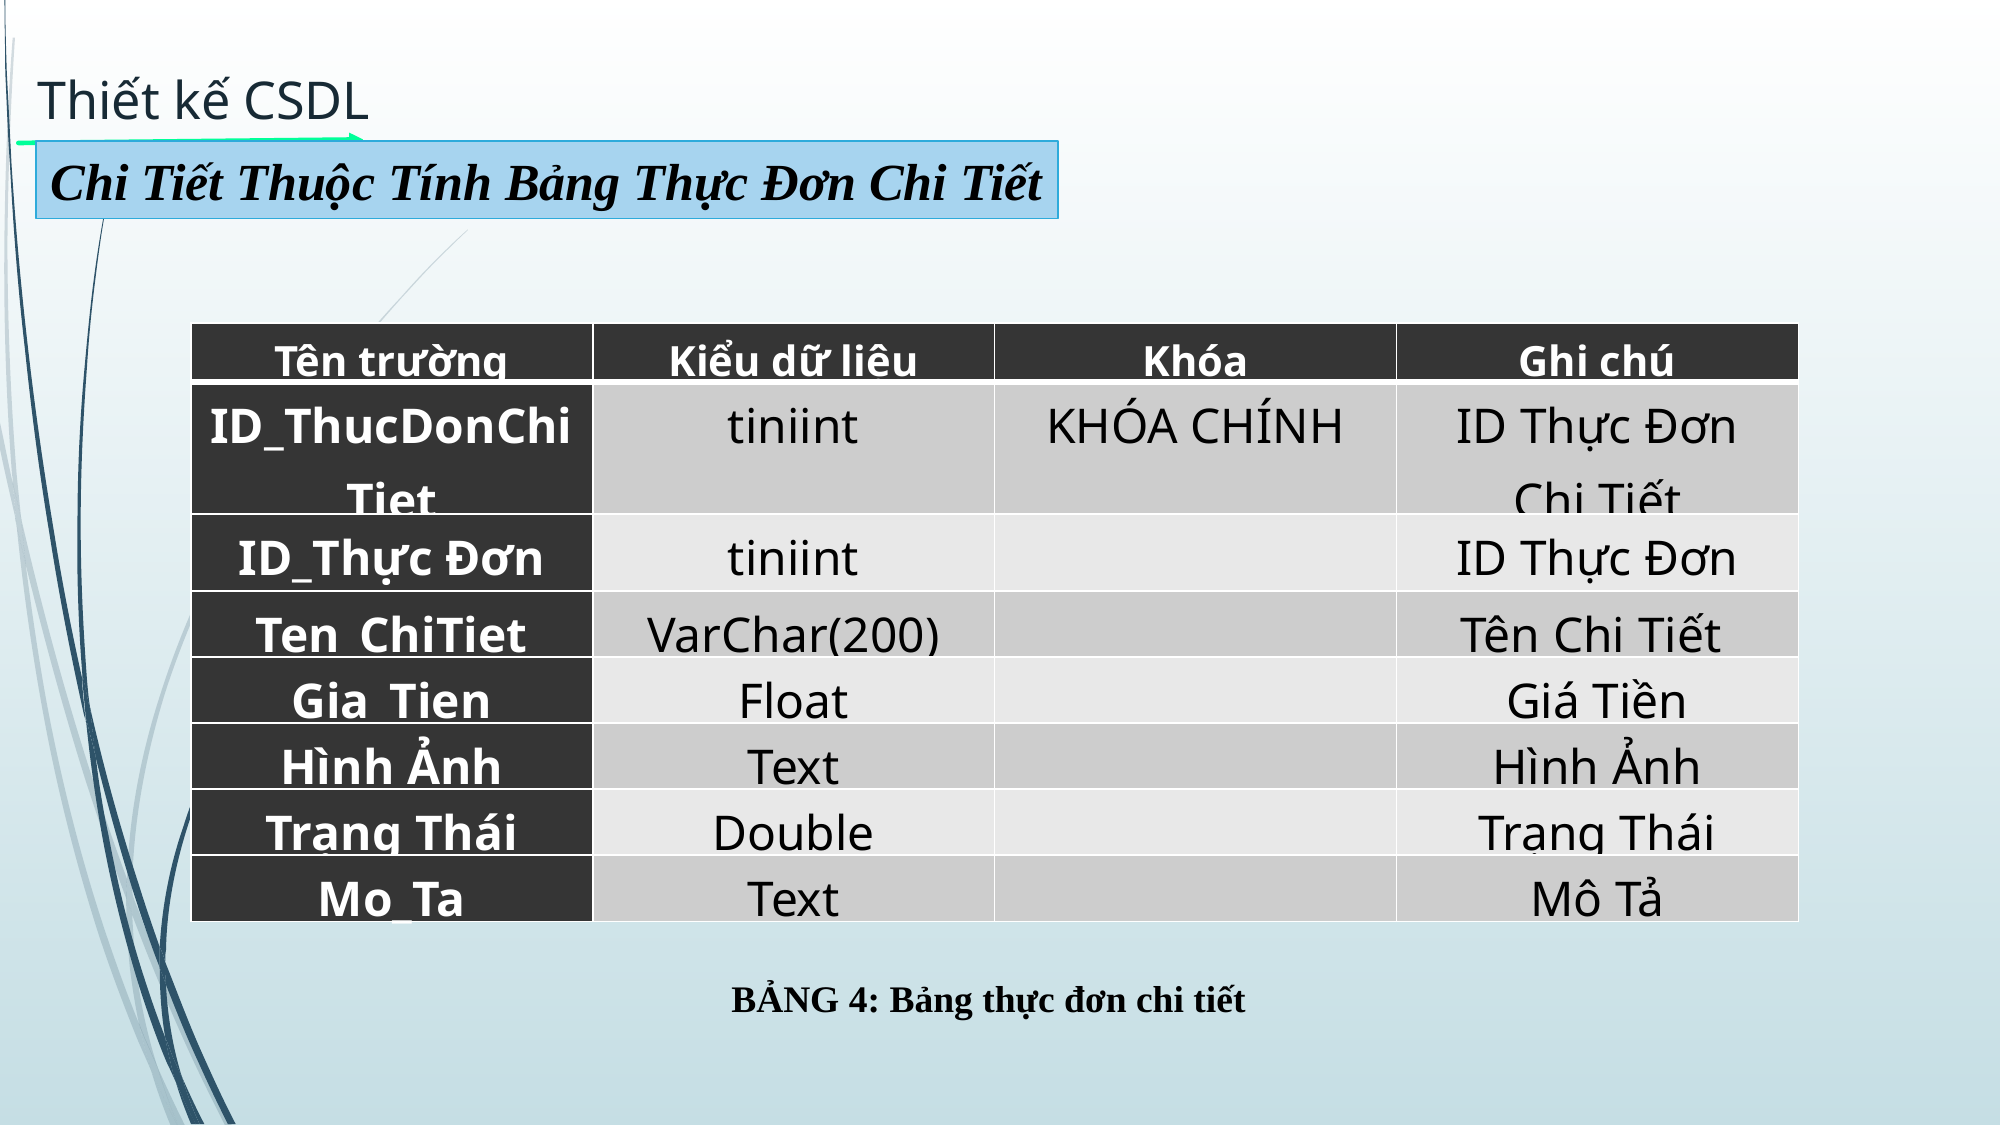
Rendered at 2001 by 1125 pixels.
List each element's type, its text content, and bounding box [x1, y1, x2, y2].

table_cell ID Thực Đơn Chi Tiết [1397, 385, 1798, 513]
table_cell VarChar(200) [594, 592, 994, 656]
text_box BẢNG 4: Bảng thực đơn chi tiết [641, 960, 1303, 1027]
table_cell ID_ThucDonChiTiet [192, 385, 592, 513]
table_cell Double [594, 790, 994, 854]
table_cell Float [594, 658, 994, 722]
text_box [18, 59, 642, 144]
table_cell Mô Tả [1397, 856, 1798, 921]
table_cell [995, 658, 1396, 722]
table_cell [995, 592, 1396, 656]
table_cell ID Thực Đơn [1397, 515, 1798, 590]
table_cell Trạng Thái [192, 790, 592, 854]
table_cell [995, 790, 1396, 854]
table_header Tên trường [192, 324, 592, 379]
table_cell KHÓA CHÍNH [995, 385, 1396, 513]
table_cell Hình Ảnh [1397, 724, 1798, 788]
table_cell tiniint [594, 515, 994, 590]
table_cell Mo_Ta [192, 856, 592, 921]
table_cell Giá Tiền [1397, 658, 1798, 722]
table_cell [995, 724, 1396, 788]
table_cell Text [594, 724, 994, 788]
table_cell ID_Thực Đơn [192, 515, 592, 590]
table_cell Tên Chi Tiết [1397, 592, 1798, 656]
table_header Ghi chú [1397, 324, 1798, 379]
table_header Kiểu dữ liệu [594, 324, 994, 379]
table_cell [995, 515, 1396, 590]
table_cell Hình Ảnh [192, 724, 592, 788]
table_cell Trạng Thái [1397, 790, 1798, 854]
text_box Chi Tiết Thuộc Tính Bảng Thực Đơn Chi Tiết [35, 140, 1059, 219]
table_cell Gia_Tien [192, 658, 592, 722]
table_cell [995, 856, 1396, 921]
table_cell Text [594, 856, 994, 921]
table_cell tiniint [594, 385, 994, 513]
table_header Khóa [995, 324, 1396, 379]
table_cell Ten_ChiTiet [192, 592, 592, 656]
